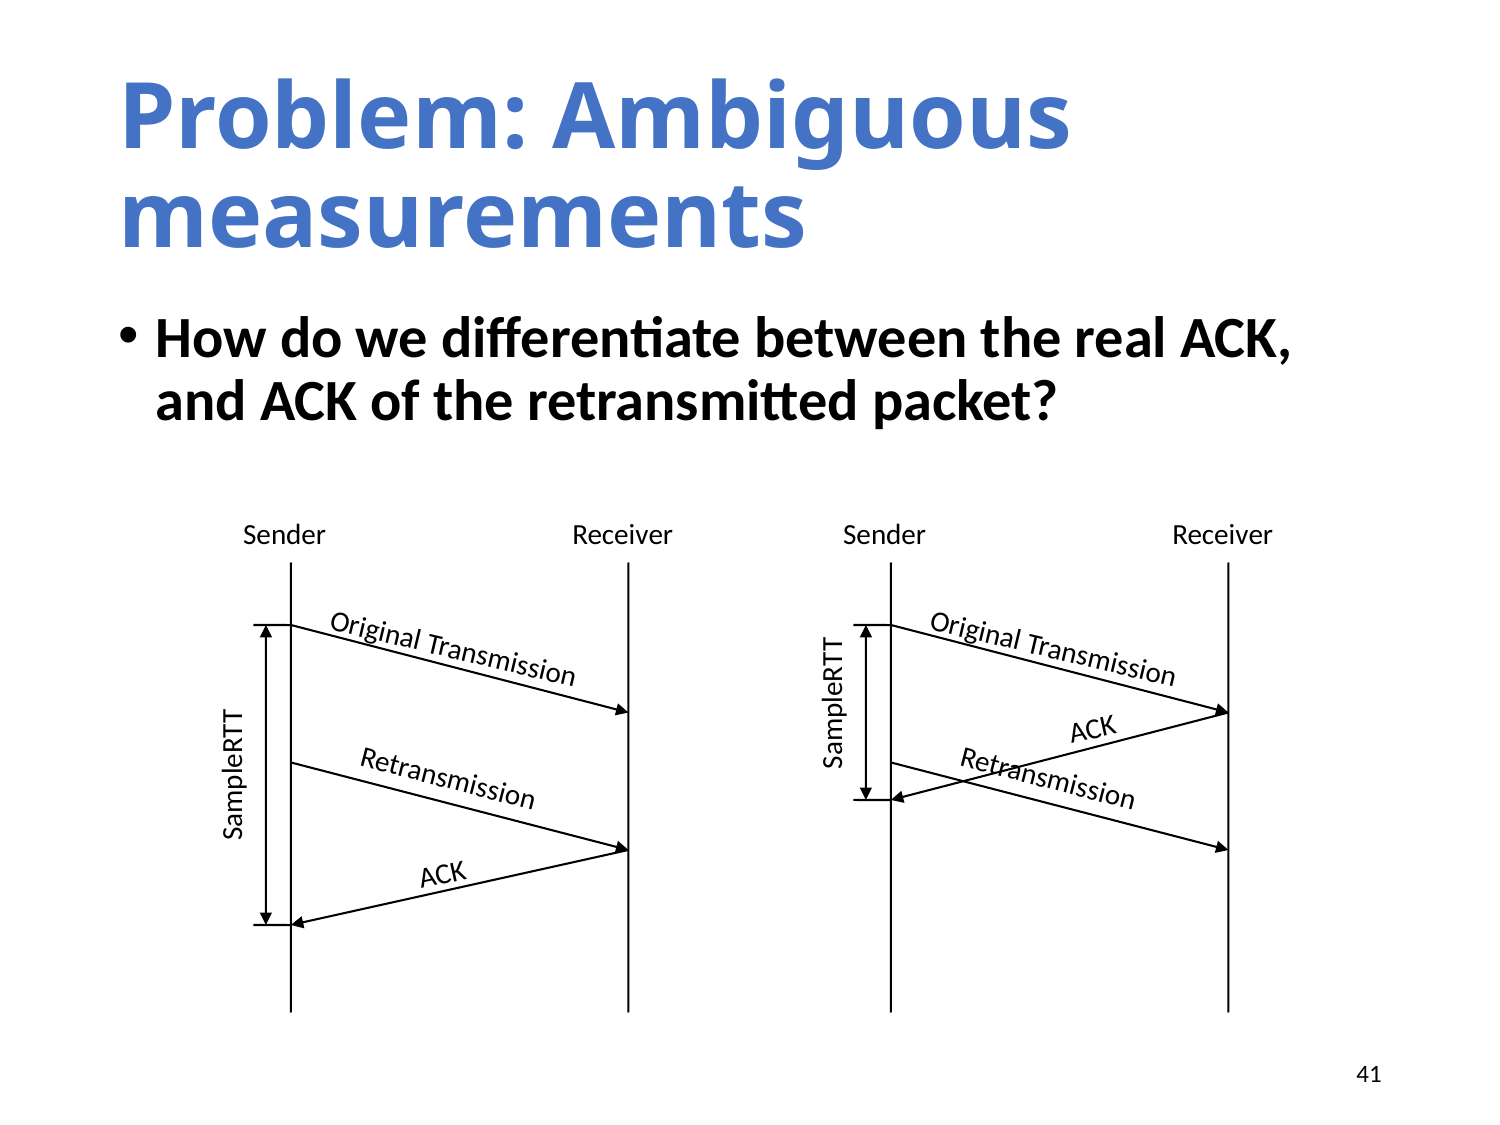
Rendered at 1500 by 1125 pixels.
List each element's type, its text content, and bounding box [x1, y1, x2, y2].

text_box ACK [1048, 694, 1135, 757]
text_box SampleRTT [205, 694, 256, 856]
text_box [859, 624, 873, 800]
slide_number 41 [1059, 1042, 1397, 1103]
text_box [1187, 701, 1228, 715]
text_box Receiver [557, 507, 689, 558]
text_box [587, 701, 629, 716]
text_box Original Transmission [911, 590, 1198, 704]
list How do we differentiate between the real ACK, and ACK of the retransmitted packet? [103, 299, 1397, 1014]
text_box Sender [828, 507, 942, 558]
text_box [290, 899, 408, 929]
text_box [290, 762, 628, 852]
text_box [259, 624, 273, 925]
text_box Receiver [1157, 507, 1289, 558]
text_box SampleRTT [805, 622, 856, 785]
text_box [965, 782, 1229, 853]
title Problem: Ambiguous measurements [103, 59, 1397, 278]
text_box Retransmission [340, 726, 557, 828]
text_box Retransmission [940, 726, 1157, 828]
text_box Original Transmission [311, 590, 598, 704]
text_box Sender [228, 507, 342, 558]
text_box [890, 781, 965, 803]
text_box ACK [398, 839, 485, 905]
